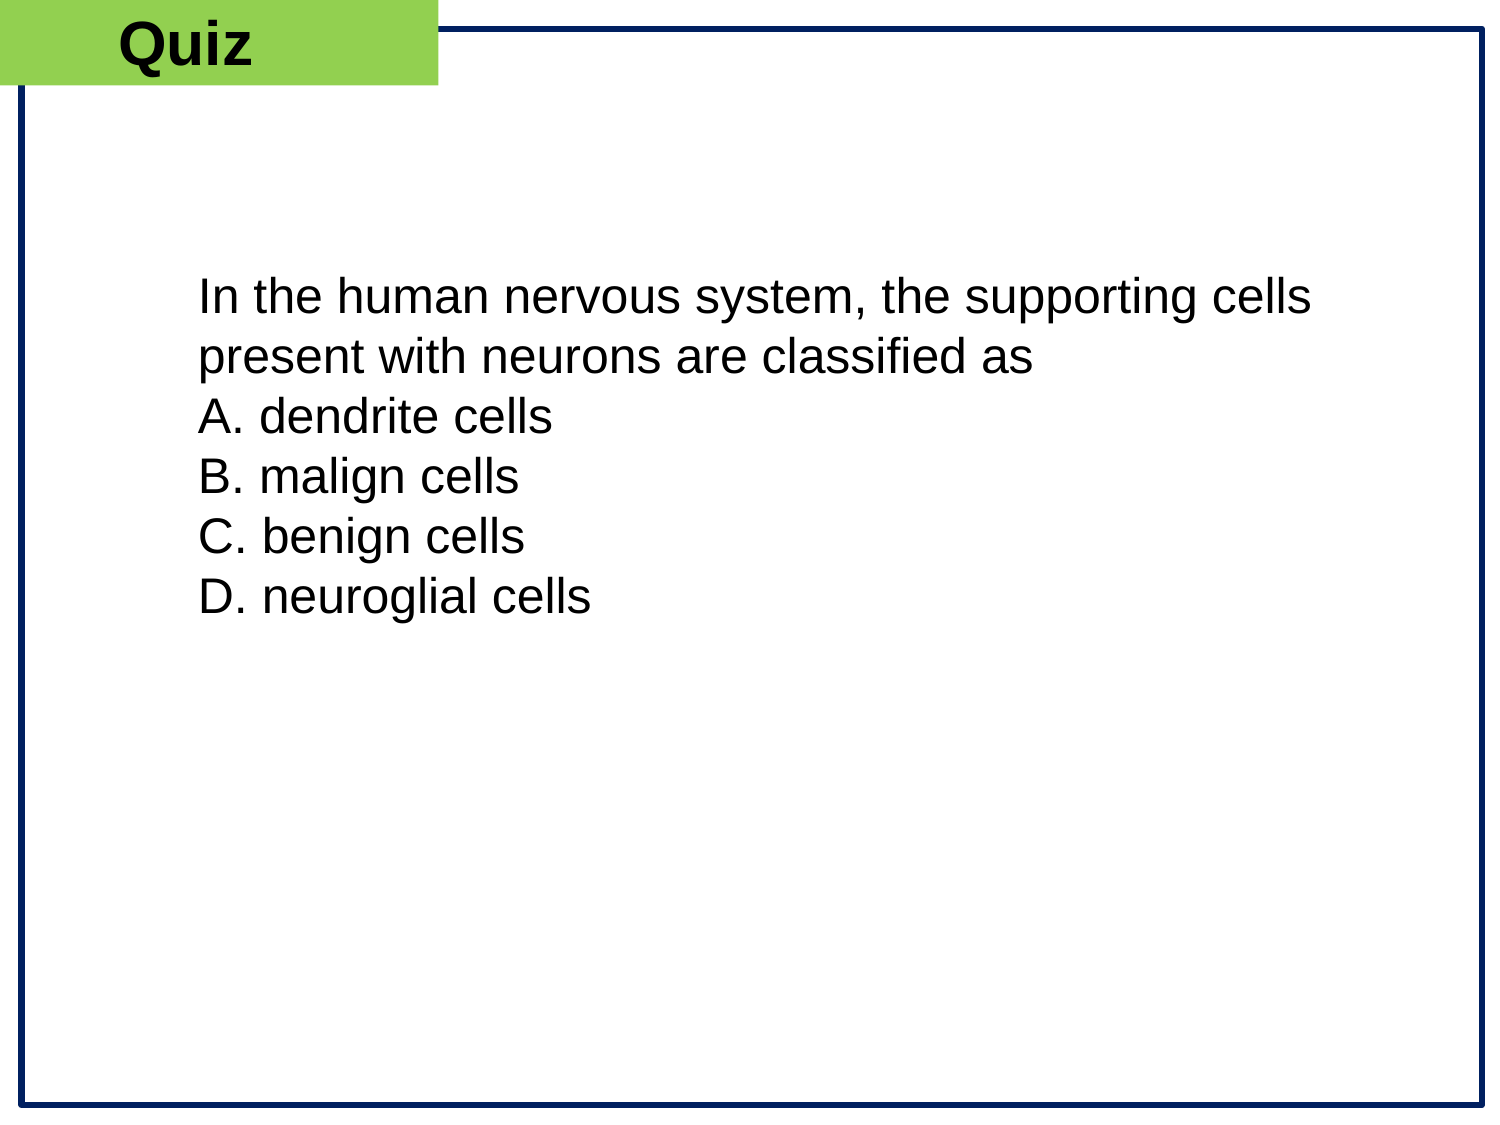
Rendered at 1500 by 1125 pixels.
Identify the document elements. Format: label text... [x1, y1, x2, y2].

text_box [19, 27, 1484, 1107]
text_box Quiz [0, 0, 439, 86]
text_box In the human nervous system, the supporting cells present with neurons are classified as A. dendrite cells B. malign cells C. benign cells D. neuroglial cells [182, 196, 1365, 752]
